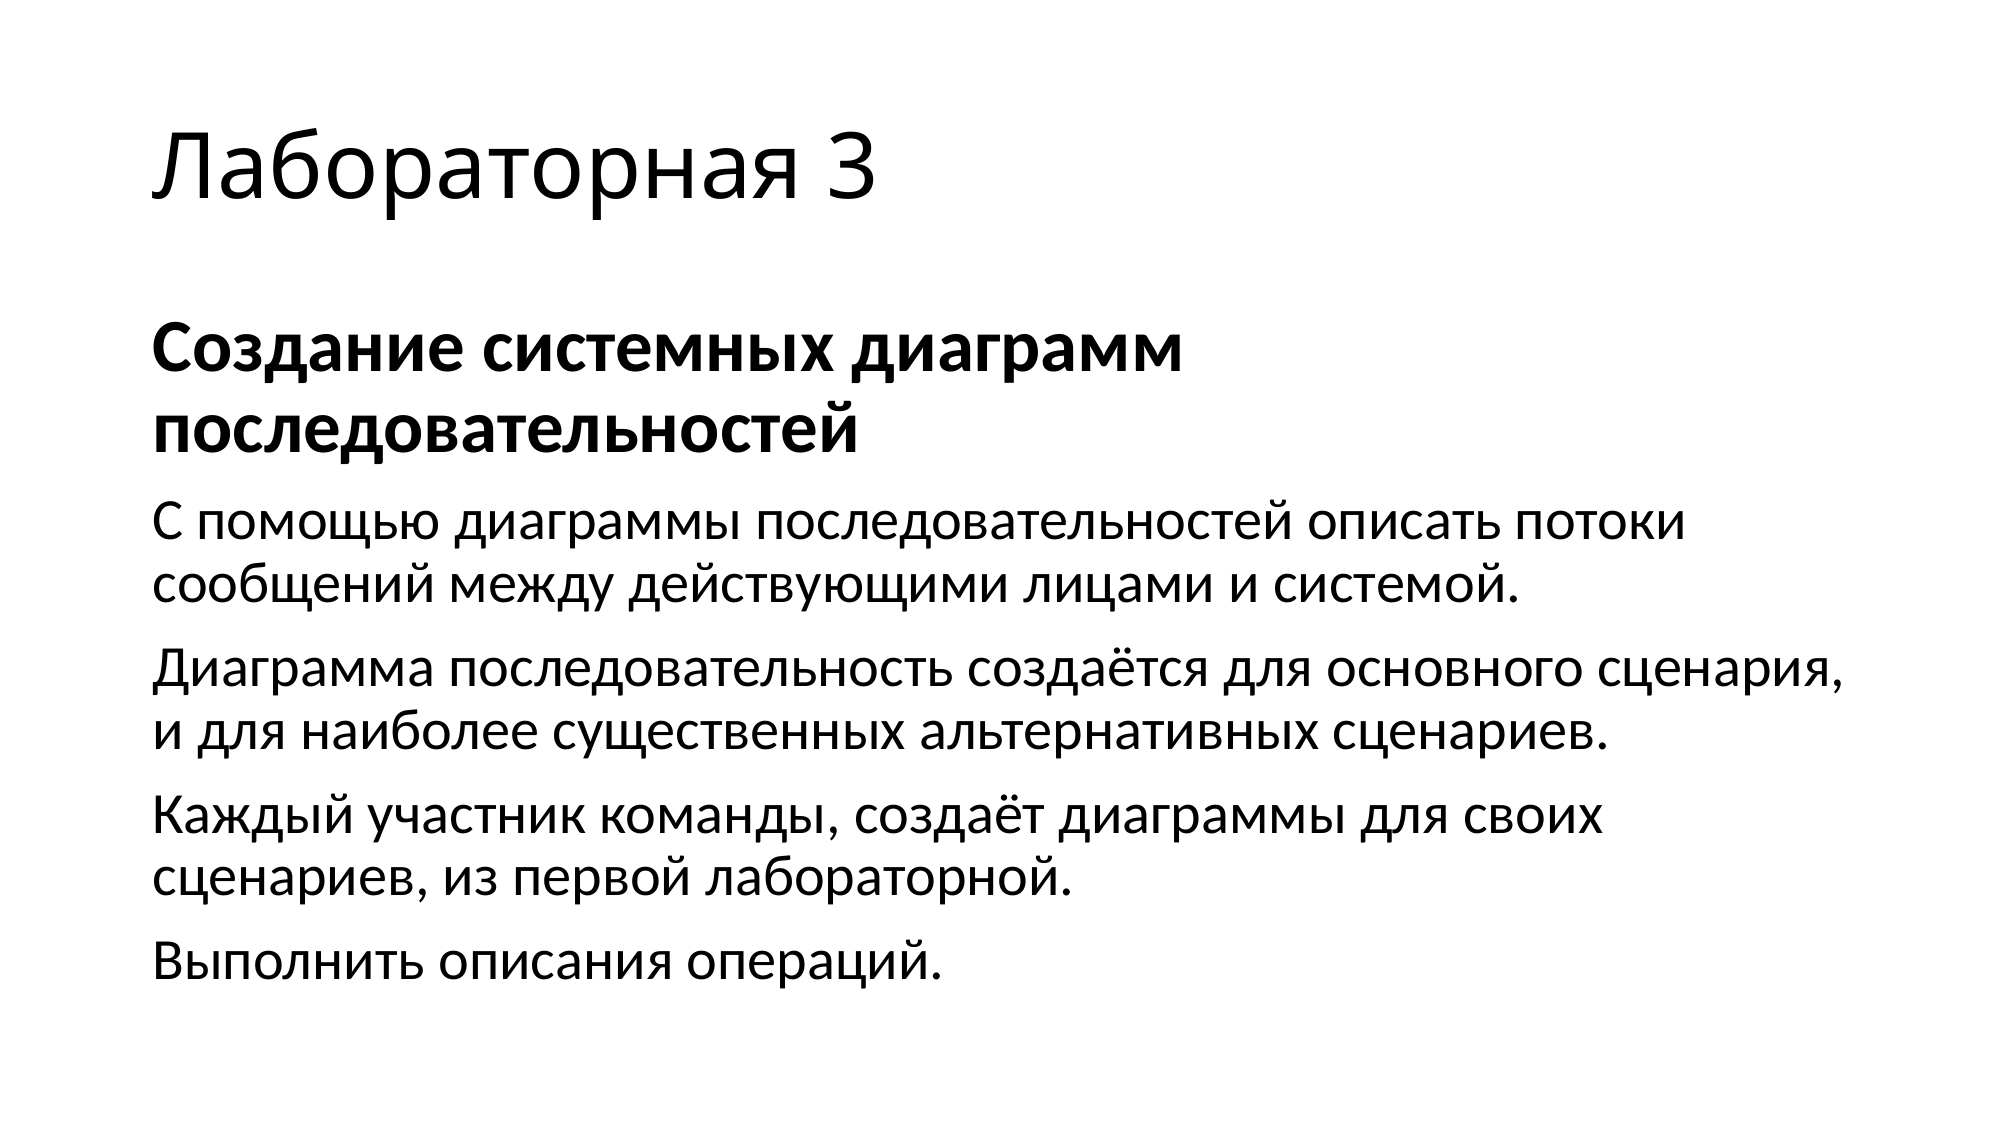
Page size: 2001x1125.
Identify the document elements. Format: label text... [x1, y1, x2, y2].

title Лабораторная 3 [137, 59, 1863, 278]
list Создание системных диаграмм последовательностей С помощью диаграммы последовательностей описать потоки сообщений между действующими лицами и системой. Диаграмма последовательность создаётся для основного сценария, и для наиболее существенных альтернативных сценариев. Каждый участник команды, создаёт диаграммы для своих сценариев, из первой лабораторной. Выполнить описания операций. [137, 299, 1863, 1014]
